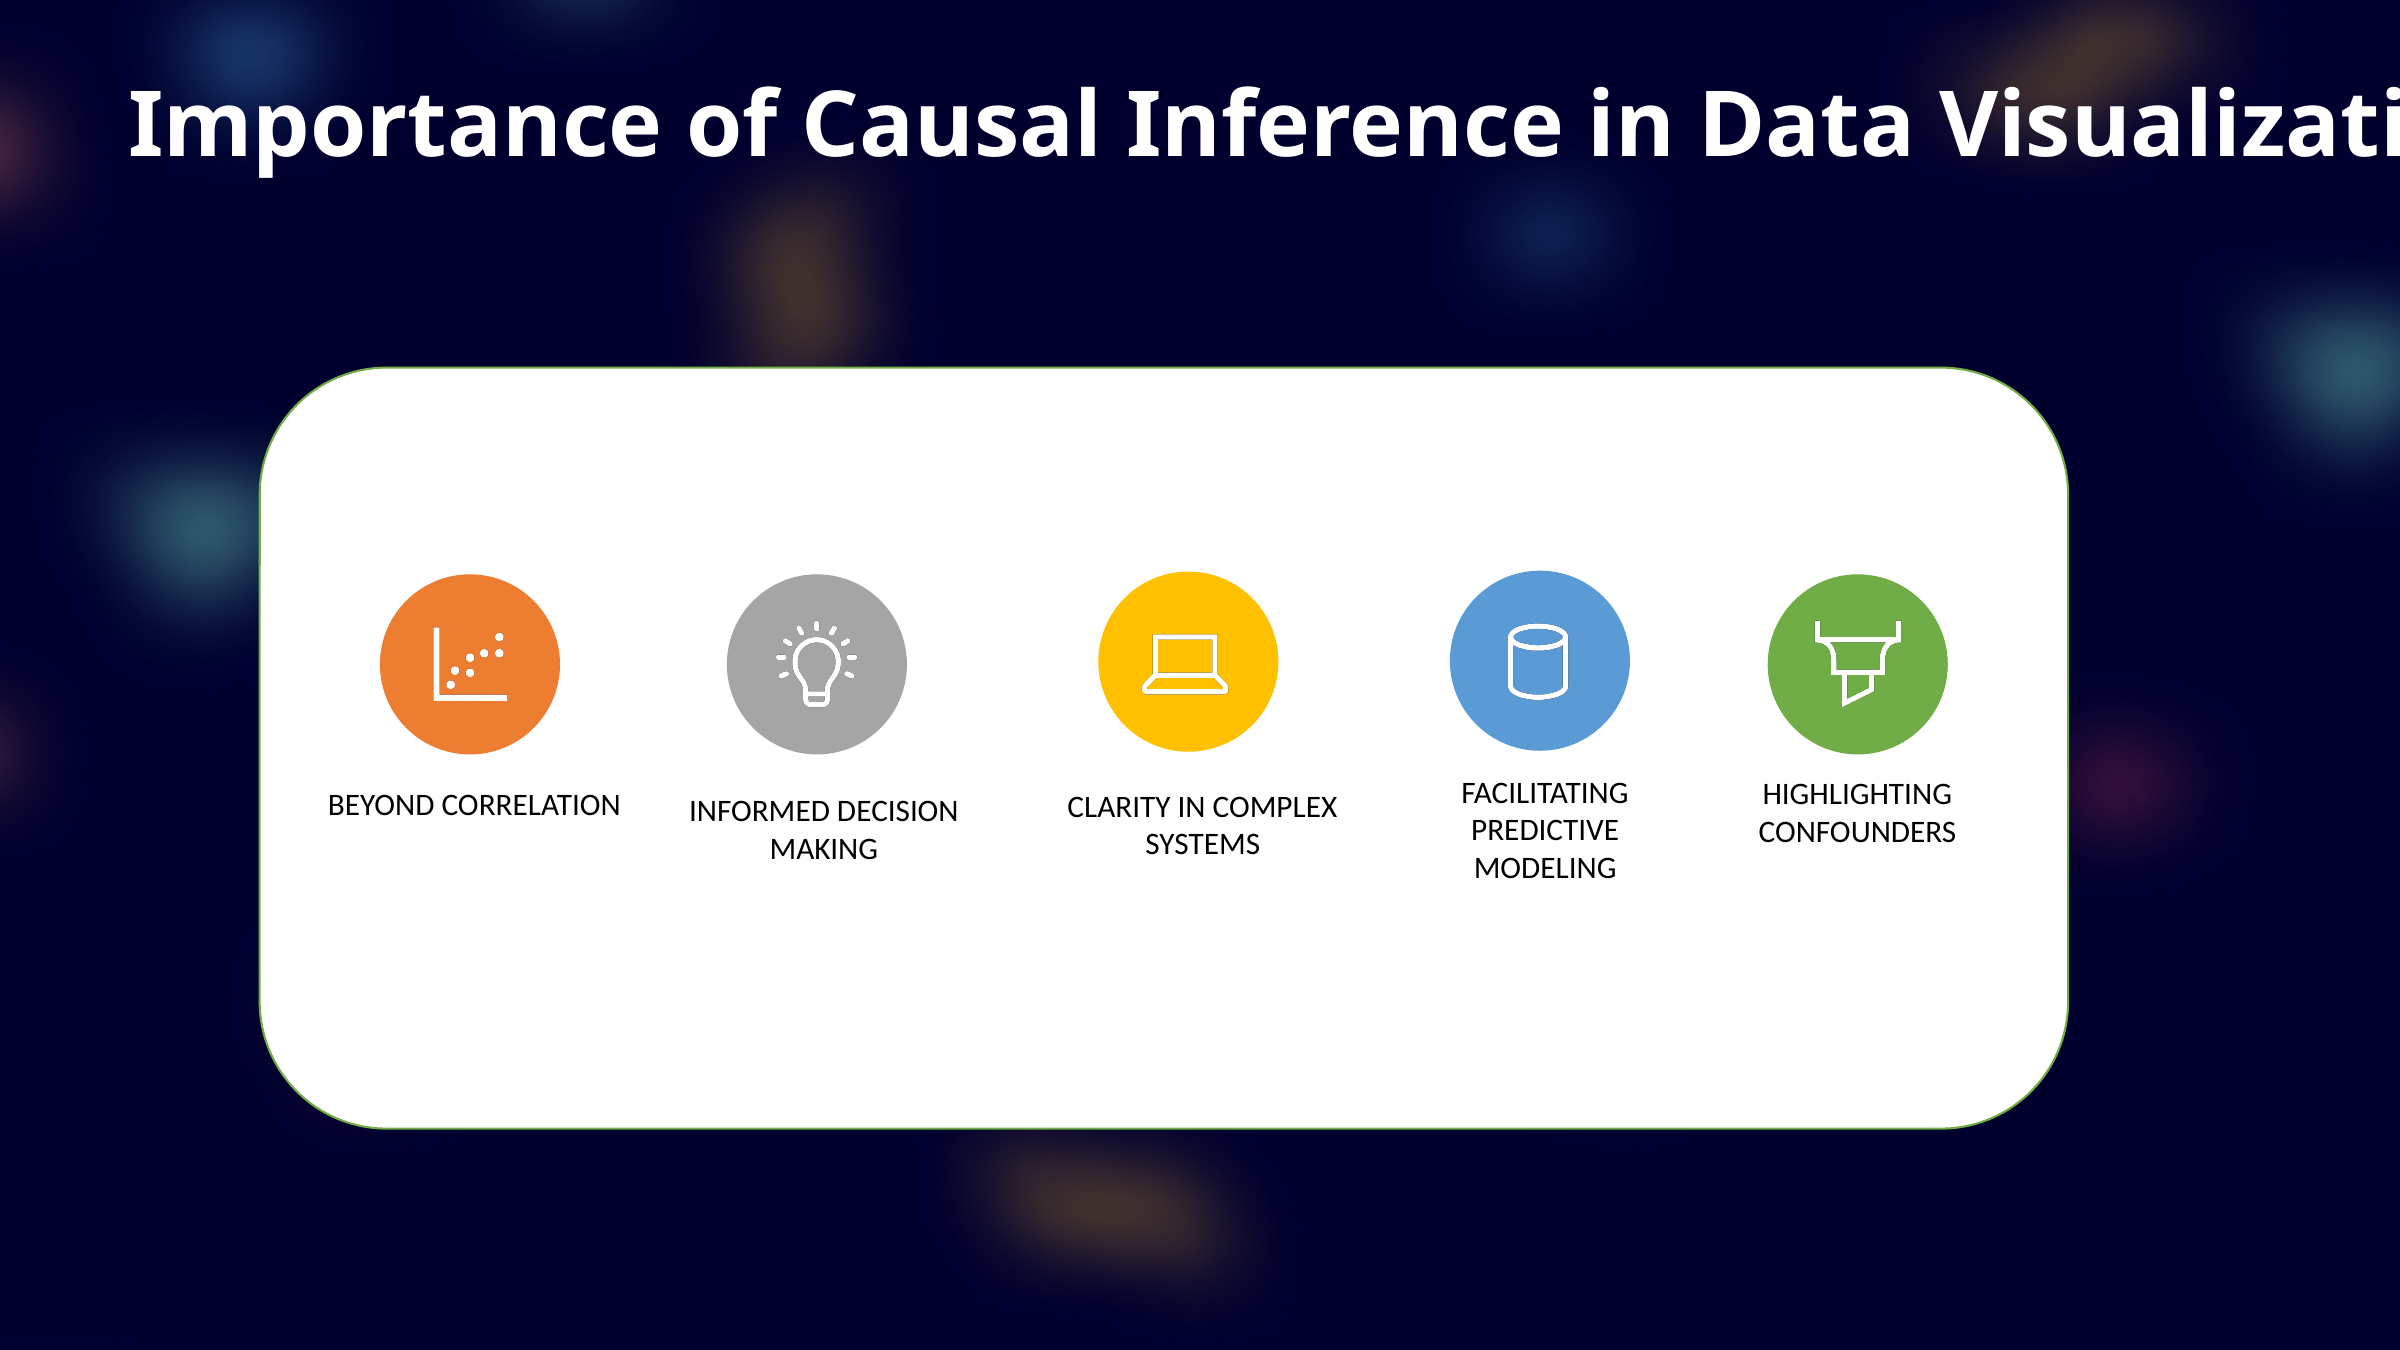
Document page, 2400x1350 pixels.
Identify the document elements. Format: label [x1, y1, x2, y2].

picture [0, 0, 2400, 1350]
text_box [301, 394, 2027, 1109]
